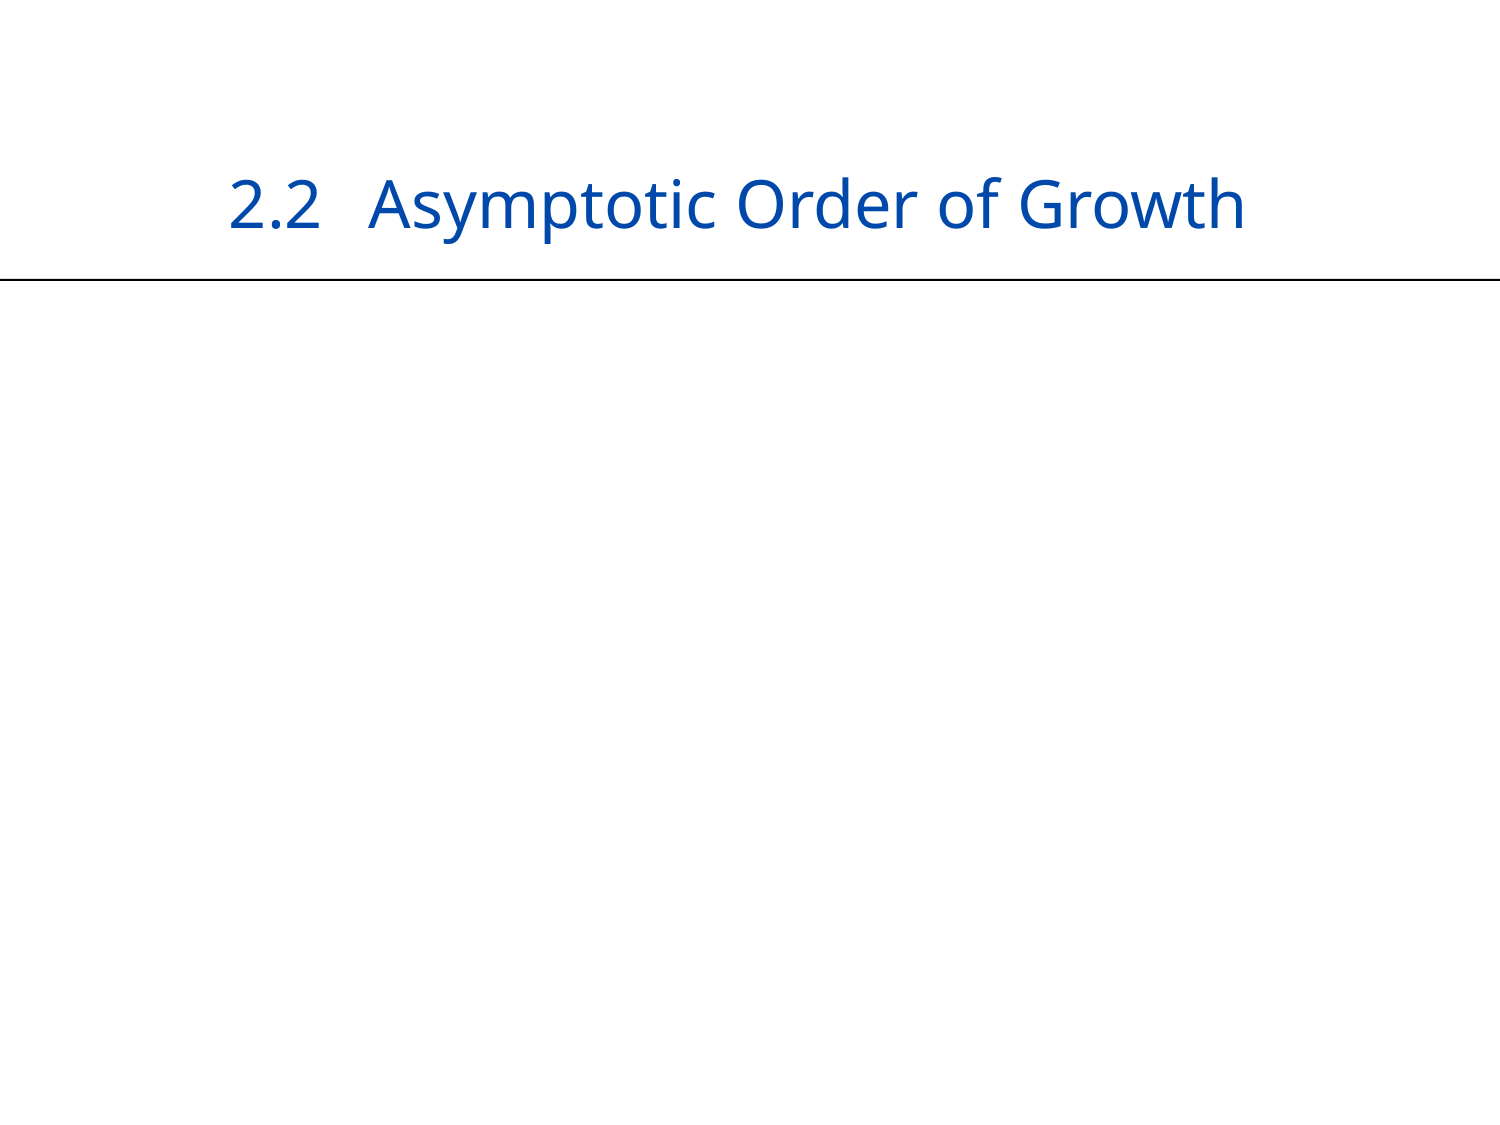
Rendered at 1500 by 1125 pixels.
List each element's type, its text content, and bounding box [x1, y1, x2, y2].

title 2.2 Asymptotic Order of Growth [226, 160, 1273, 351]
